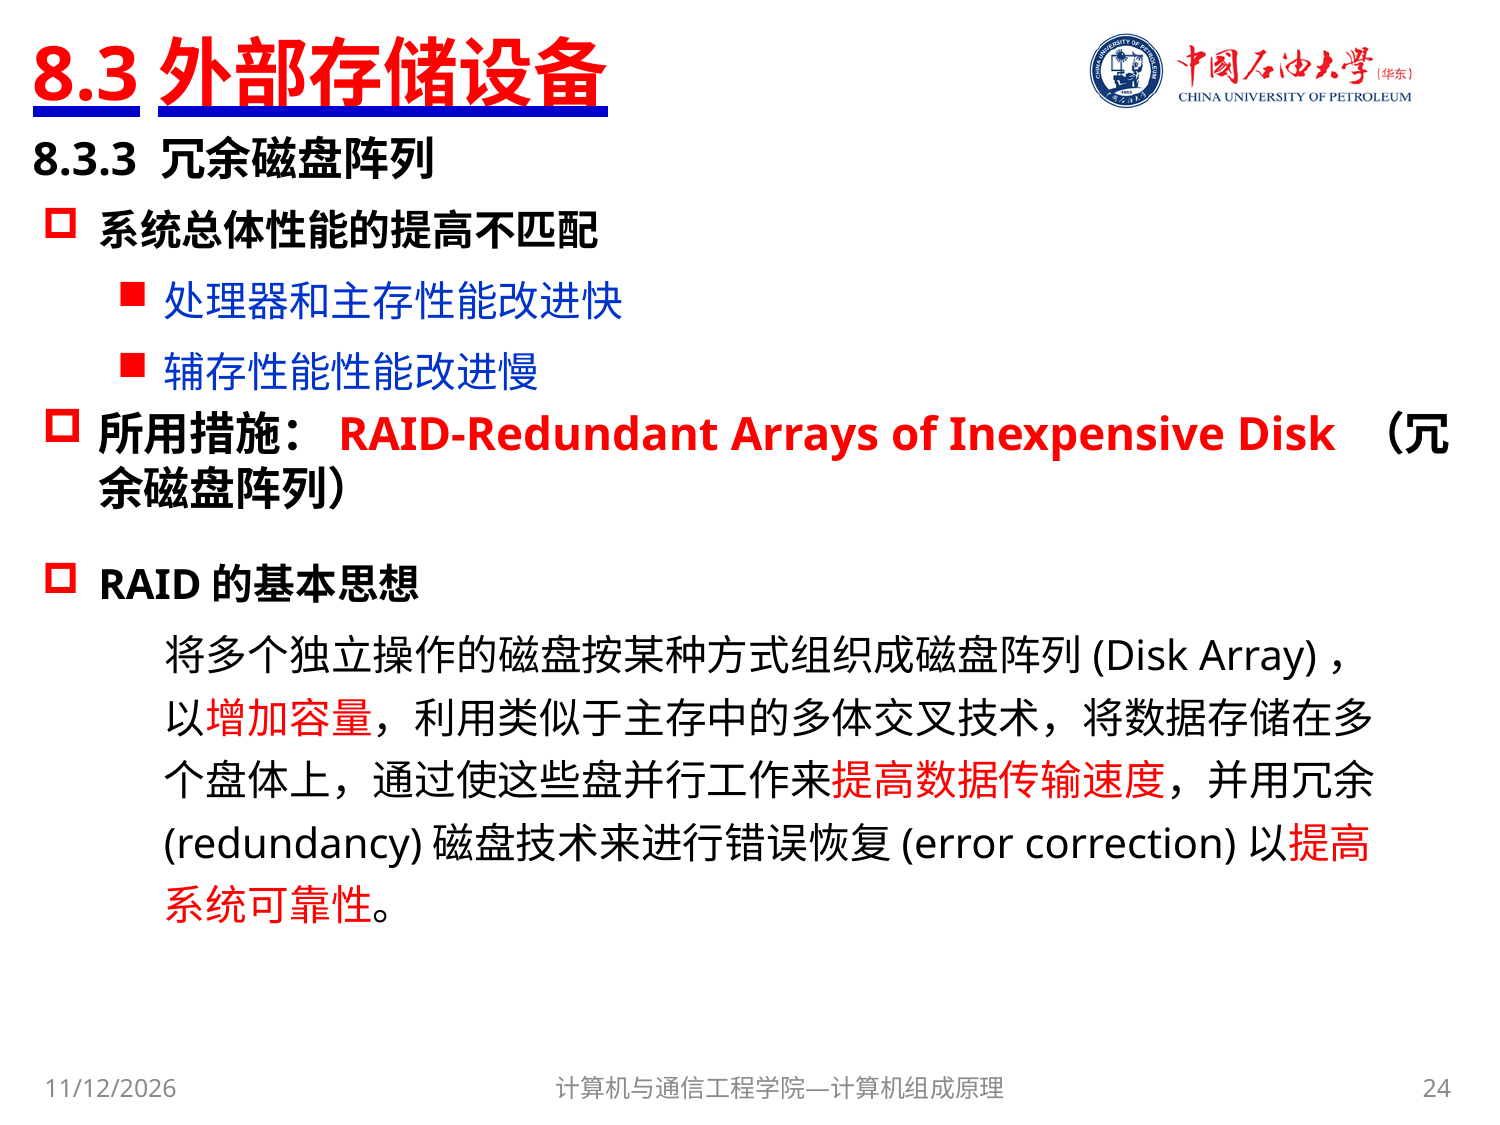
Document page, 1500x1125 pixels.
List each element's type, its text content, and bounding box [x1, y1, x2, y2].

list 8.3.3 冗余磁盘阵列 [17, 121, 1471, 1057]
footer 计算机与通信工程学院—计算机组成原理 [501, 1057, 1059, 1118]
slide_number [29, 1059, 380, 1119]
title 8.3外部存储设备 [17, 7, 1471, 121]
slide_number 24 [1116, 1059, 1467, 1119]
text_box RAID的基本思想 将多个独立操作的磁盘按某种方式组织成磁盘阵列(Disk Array)，以增加容量，利用类似于主存中的多体交叉技术，将数据存储在多个盘体上，通过使这些盘并行工作来提高数据传输速度，并用冗余(redundancy)磁盘技术来进行错误恢复(error correction)以提高系统可靠性。 [27, 551, 1415, 980]
text_box 系统总体性能的提高不匹配 处理器和主存性能改进快 辅存性能性能改进慢 所用措施：RAID-Redundant Arrays of Inexpensive Disk （冗余磁盘阵列） [27, 196, 1478, 551]
